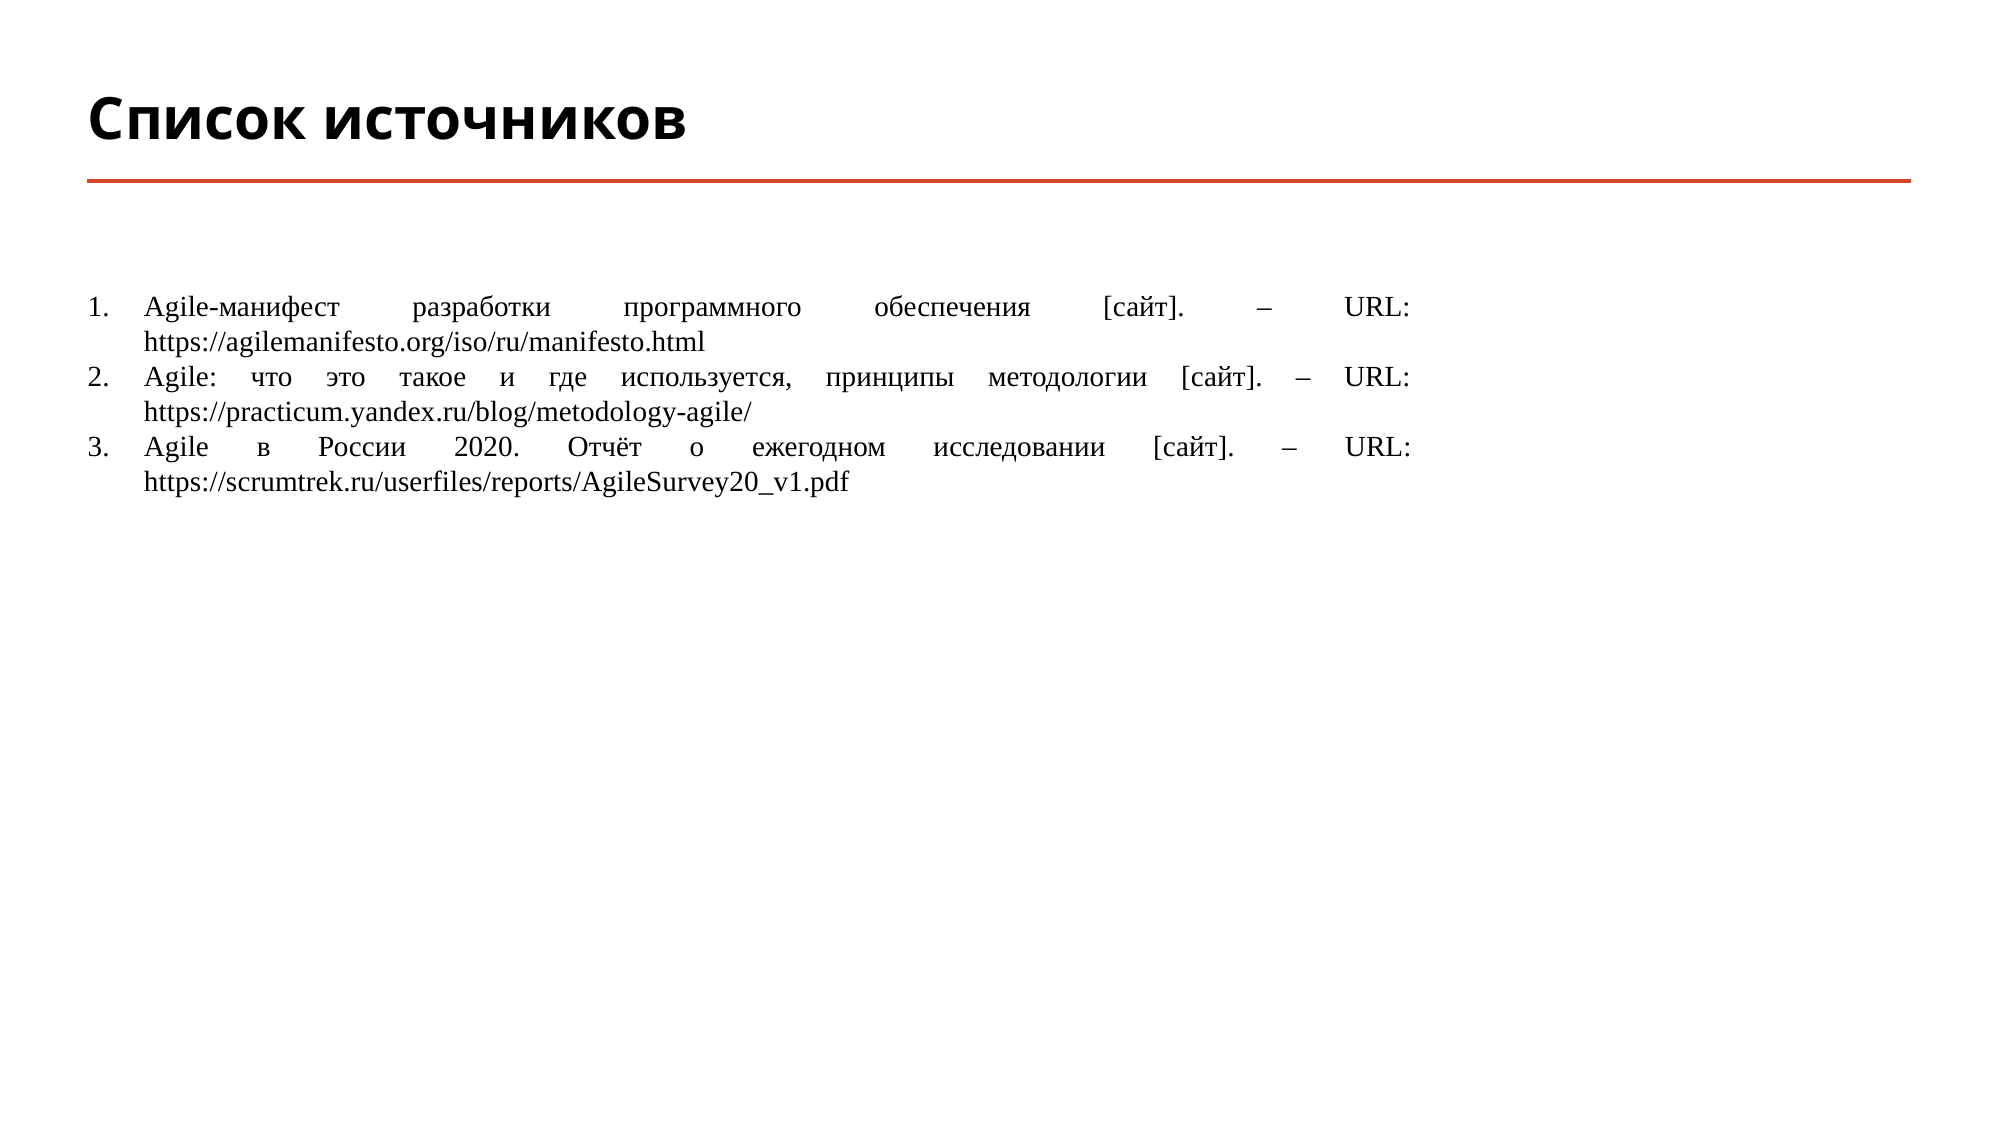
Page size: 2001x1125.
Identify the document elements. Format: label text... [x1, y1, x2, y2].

text_box Agile-манифест разработки программного обеспечения [сайт]. – URL: https://agilemanifesto.org/iso/ru/manifesto.html Agile: что это такое и где используется, принципы методологии [сайт]. – URL: https://practicum.yandex.ru/blog/metodology-agile/ Agile в России 2020. Отчёт о ежегодном исследовании [сайт]. – URL: https://scrumtrek.ru/userfiles/reports/AgileSurvey20_v1.pdf [72, 280, 1427, 505]
title Список источников [72, 68, 1574, 173]
